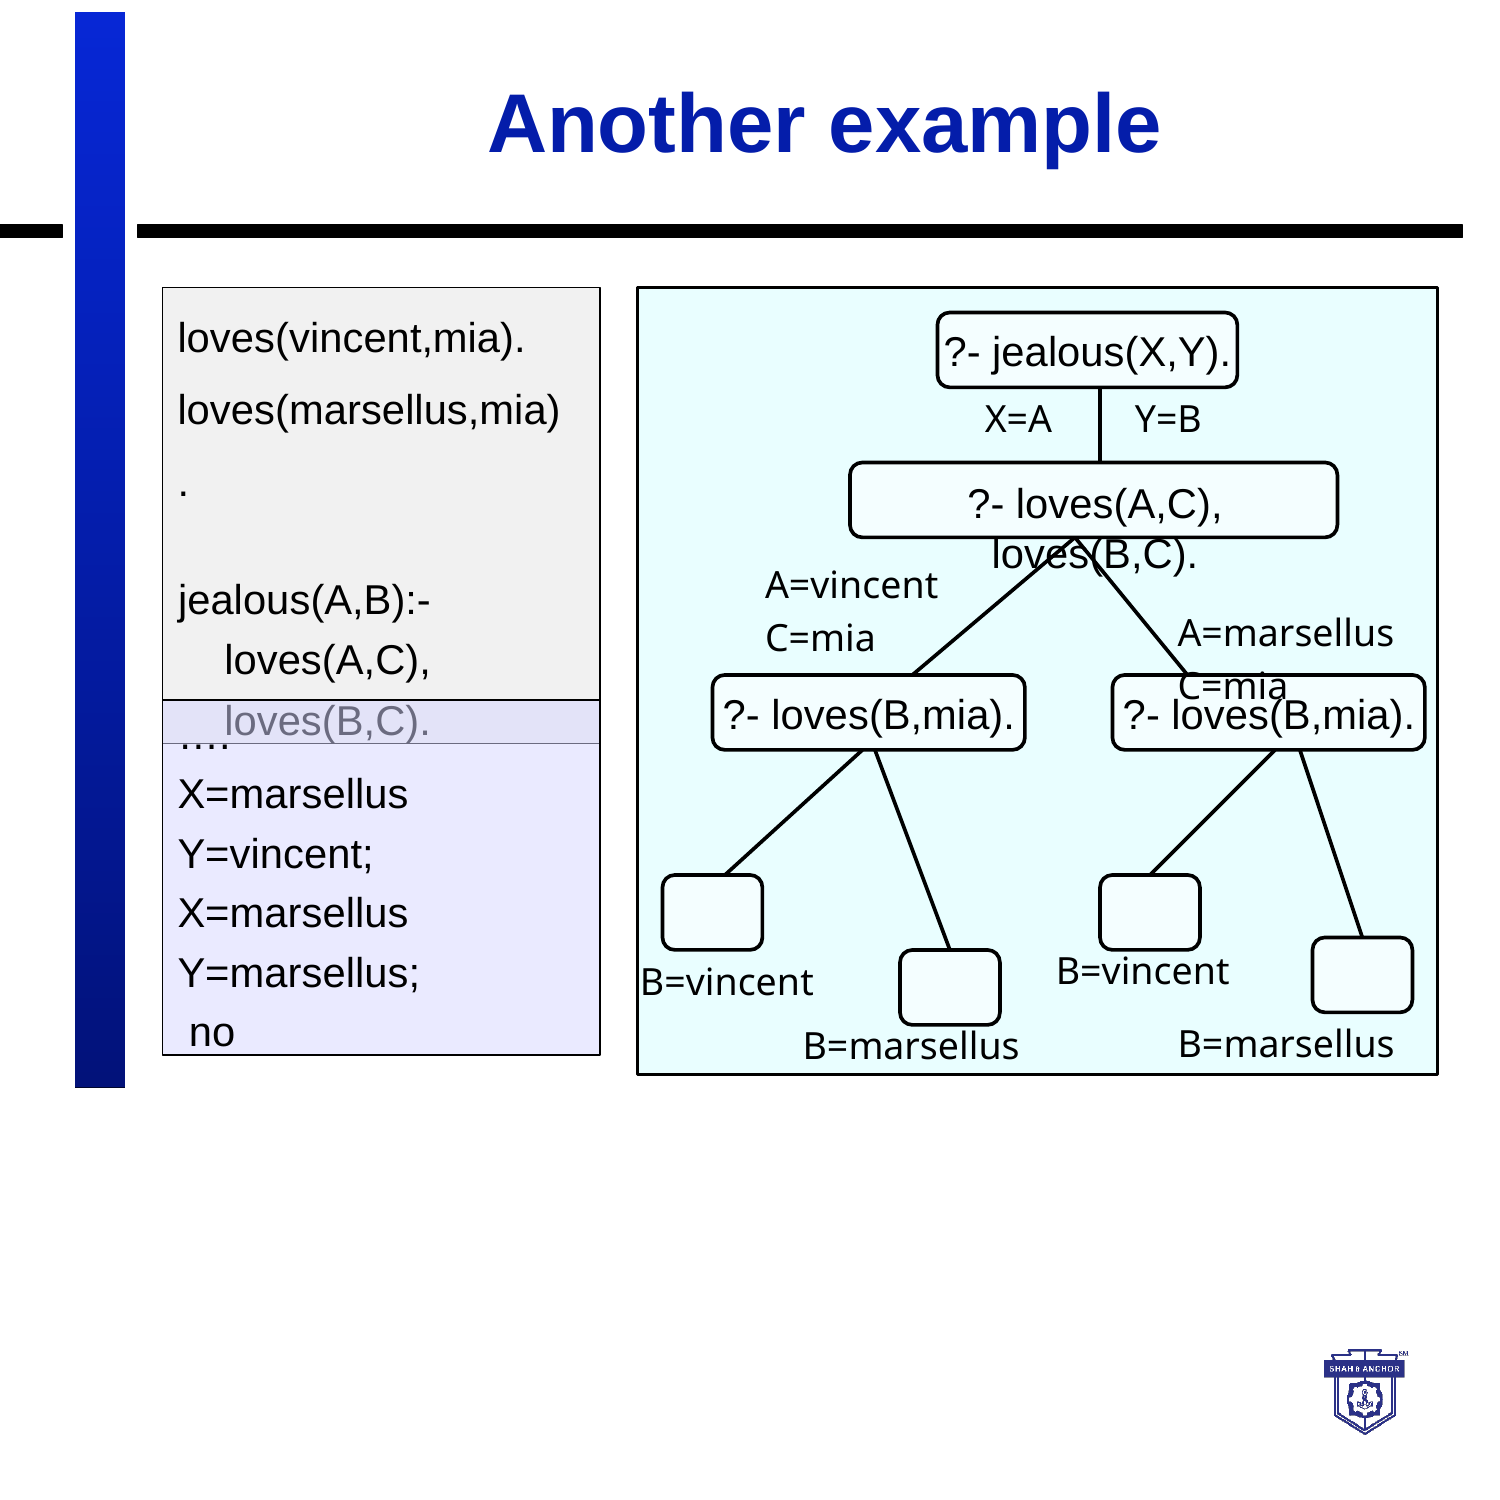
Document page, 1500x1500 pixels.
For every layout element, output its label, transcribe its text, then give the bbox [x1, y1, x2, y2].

text_box [637, 287, 1438, 1075]
text_box [662, 874, 763, 935]
text_box B=marsellus [1177, 1017, 1429, 1065]
text_box loves(vincent,mia). loves(marsellus,mia). jealous(A,B):- loves(A,C), loves(B,C). [162, 287, 600, 699]
title Another example [334, 66, 1166, 320]
text_box B=vincent B=marsellus [639, 935, 1054, 1068]
picture [75, 12, 125, 1088]
text_box ?- loves(B,mia). [1122, 707, 1417, 738]
text_box ?- jealous(X,Y). X=A Y=B ?- loves(A,C), loves(B,C). A=marsellus C=mia [858, 300, 1429, 707]
text_box [1312, 937, 1413, 1013]
picture [1323, 1349, 1409, 1436]
text_box [1100, 874, 1200, 945]
text_box [849, 463, 858, 537]
text_box …. X=marsellus Y=vincent; X=marsellus Y=marsellus; no [162, 699, 600, 1055]
text_box B=vincent [1055, 945, 1262, 993]
text_box [712, 674, 1025, 750]
text_box A=vincent C=mia [765, 551, 858, 659]
text_box ?- loves(B,mia). [722, 685, 1017, 738]
text_box [1112, 707, 1425, 750]
